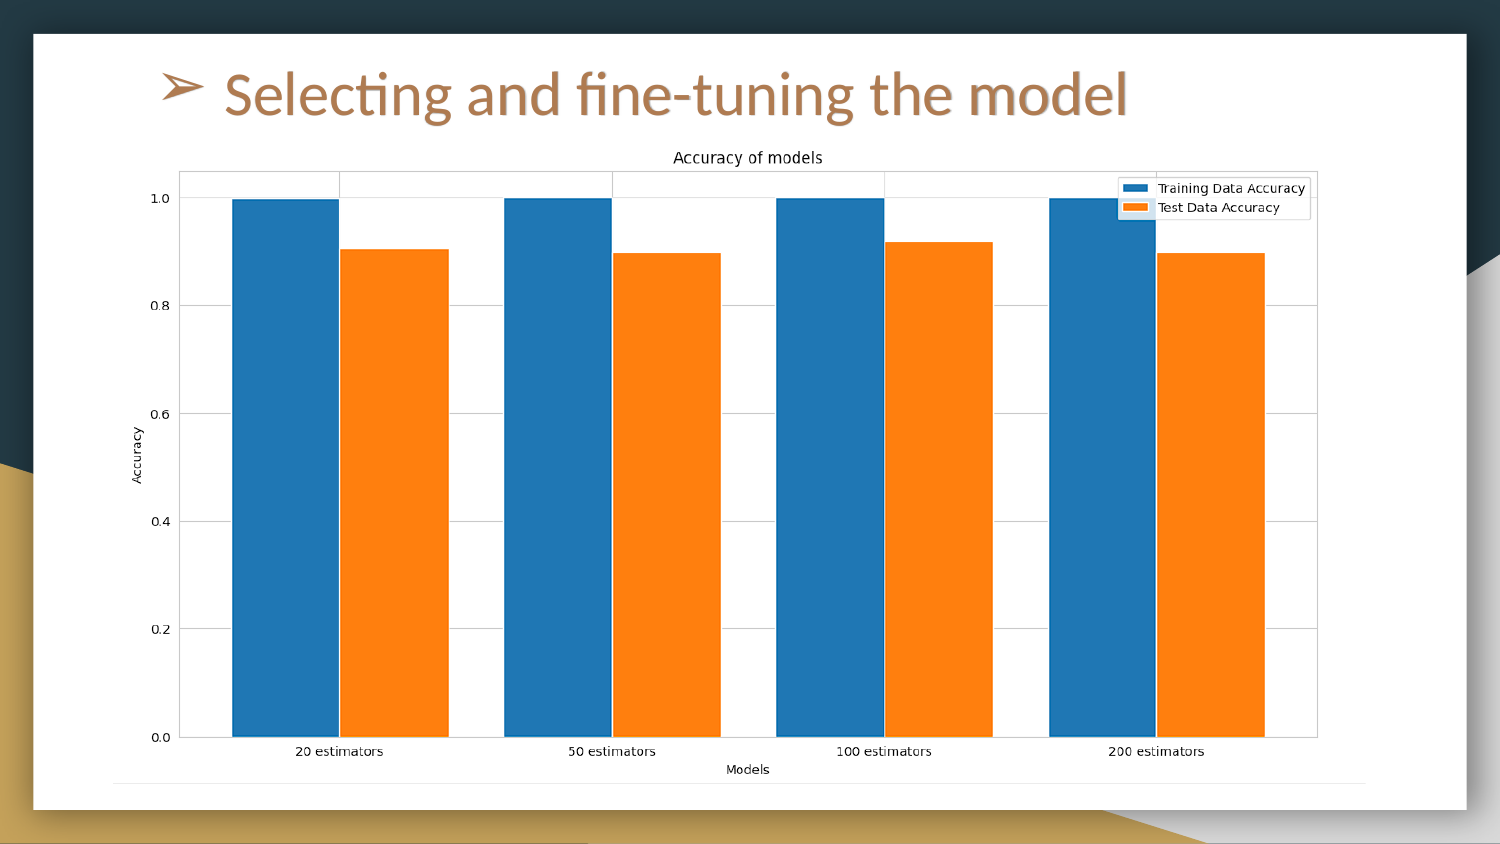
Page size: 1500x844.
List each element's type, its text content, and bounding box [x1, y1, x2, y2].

title Selecting and fine-tuning the model [134, 38, 1366, 136]
picture [112, 137, 1366, 785]
